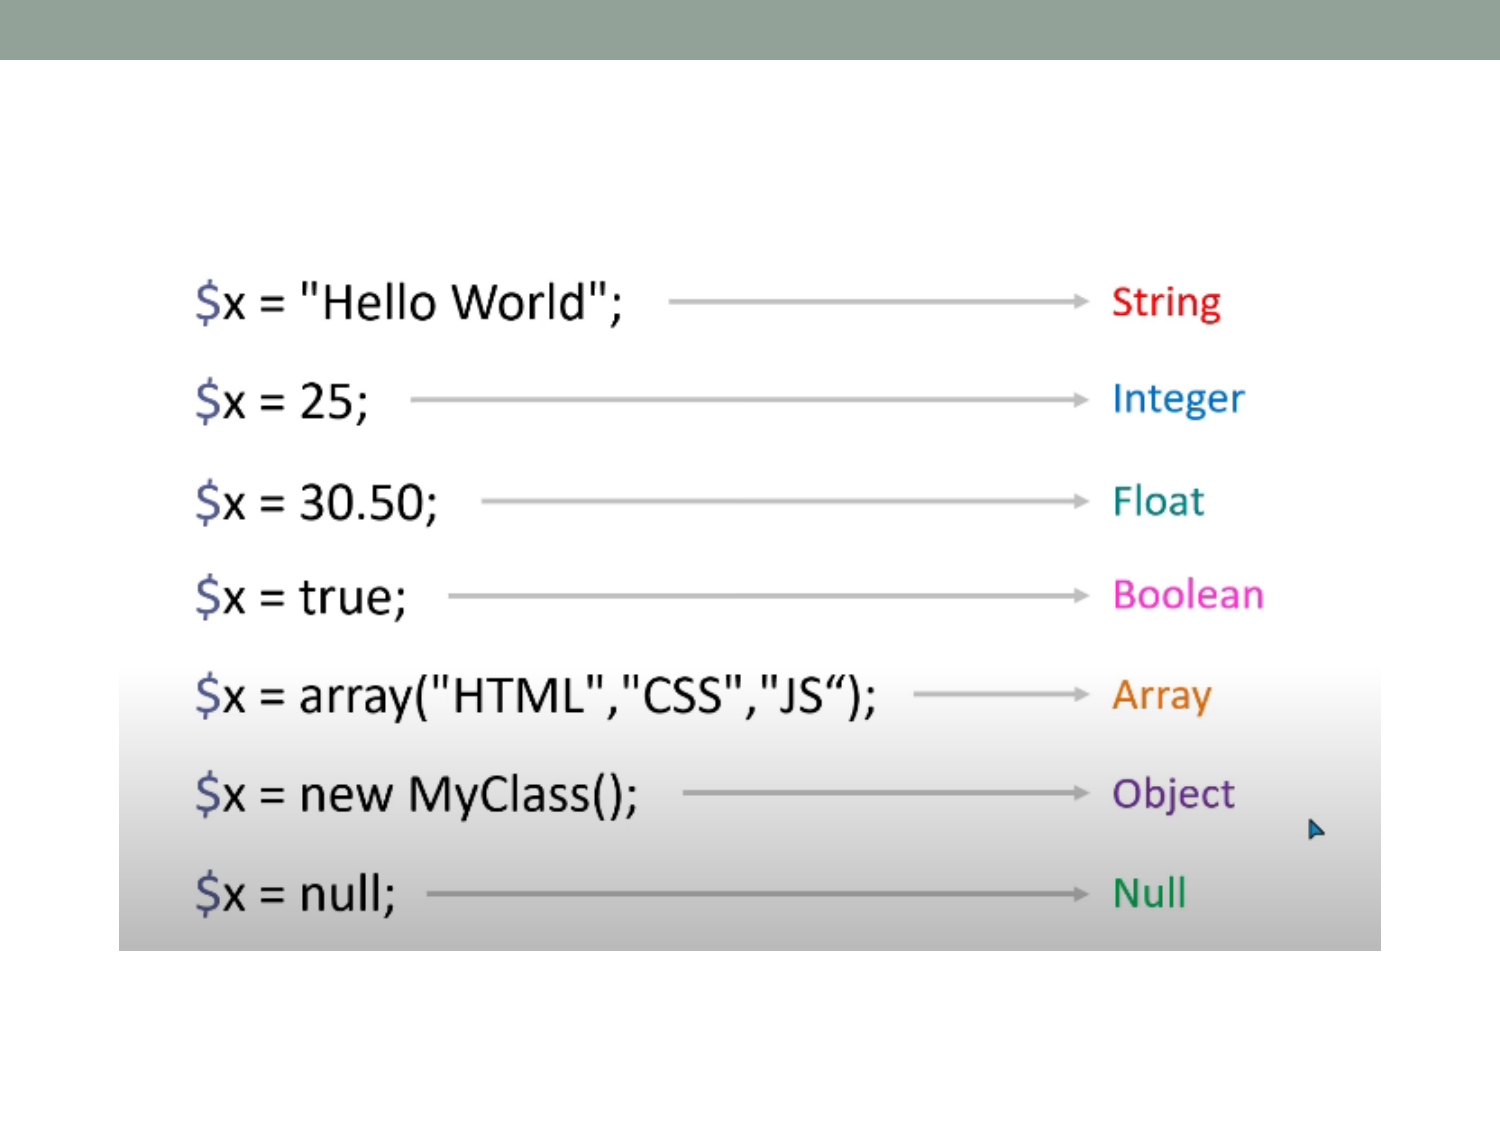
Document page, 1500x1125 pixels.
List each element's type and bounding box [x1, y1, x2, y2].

list [119, 231, 1381, 951]
